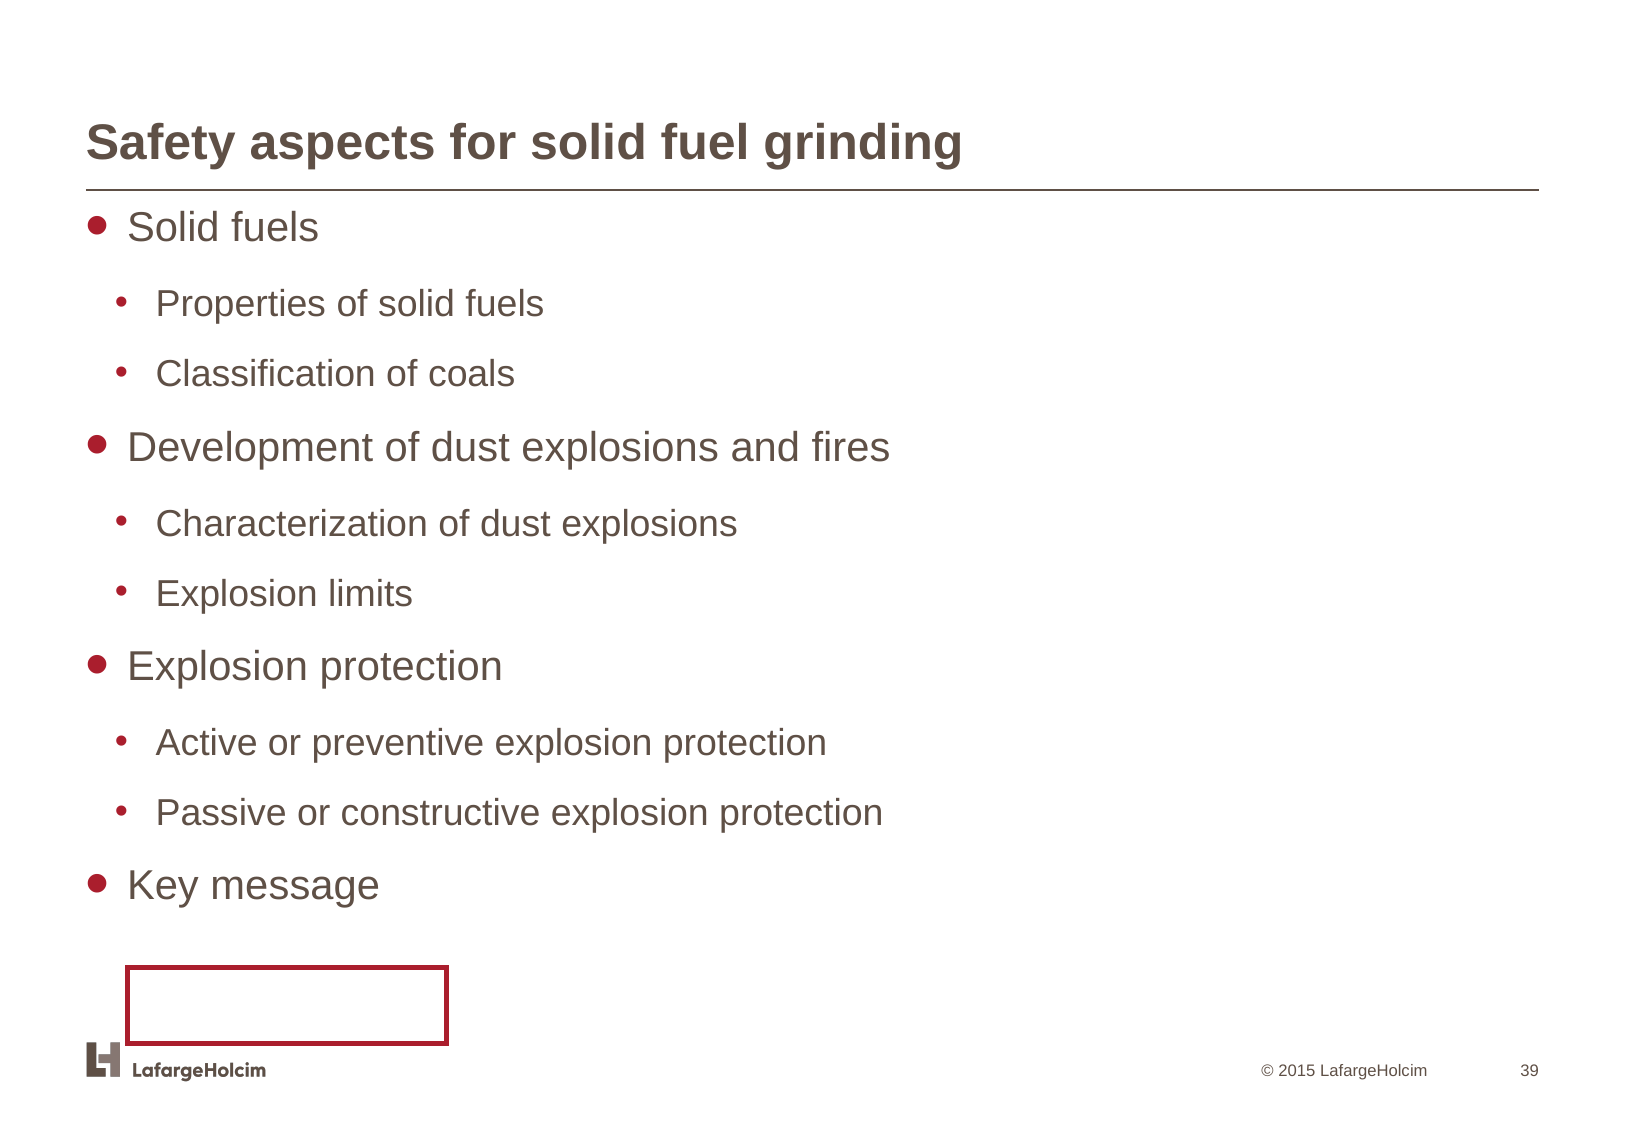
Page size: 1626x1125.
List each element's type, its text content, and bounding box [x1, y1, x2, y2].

slide_number 39 [1468, 1052, 1539, 1080]
list Solid fuels Properties of solid fuels Classification of coals Development of dust explosions and fires Characterization of dust explosions Explosion limits Explosion protection Active or preventive explosion protection Passive or constructive explosion protection Key message [85, 200, 1539, 977]
picture [85, 1041, 267, 1083]
title Safety aspects for solid fuel grinding [85, 30, 1539, 171]
text_box [127, 967, 447, 1044]
